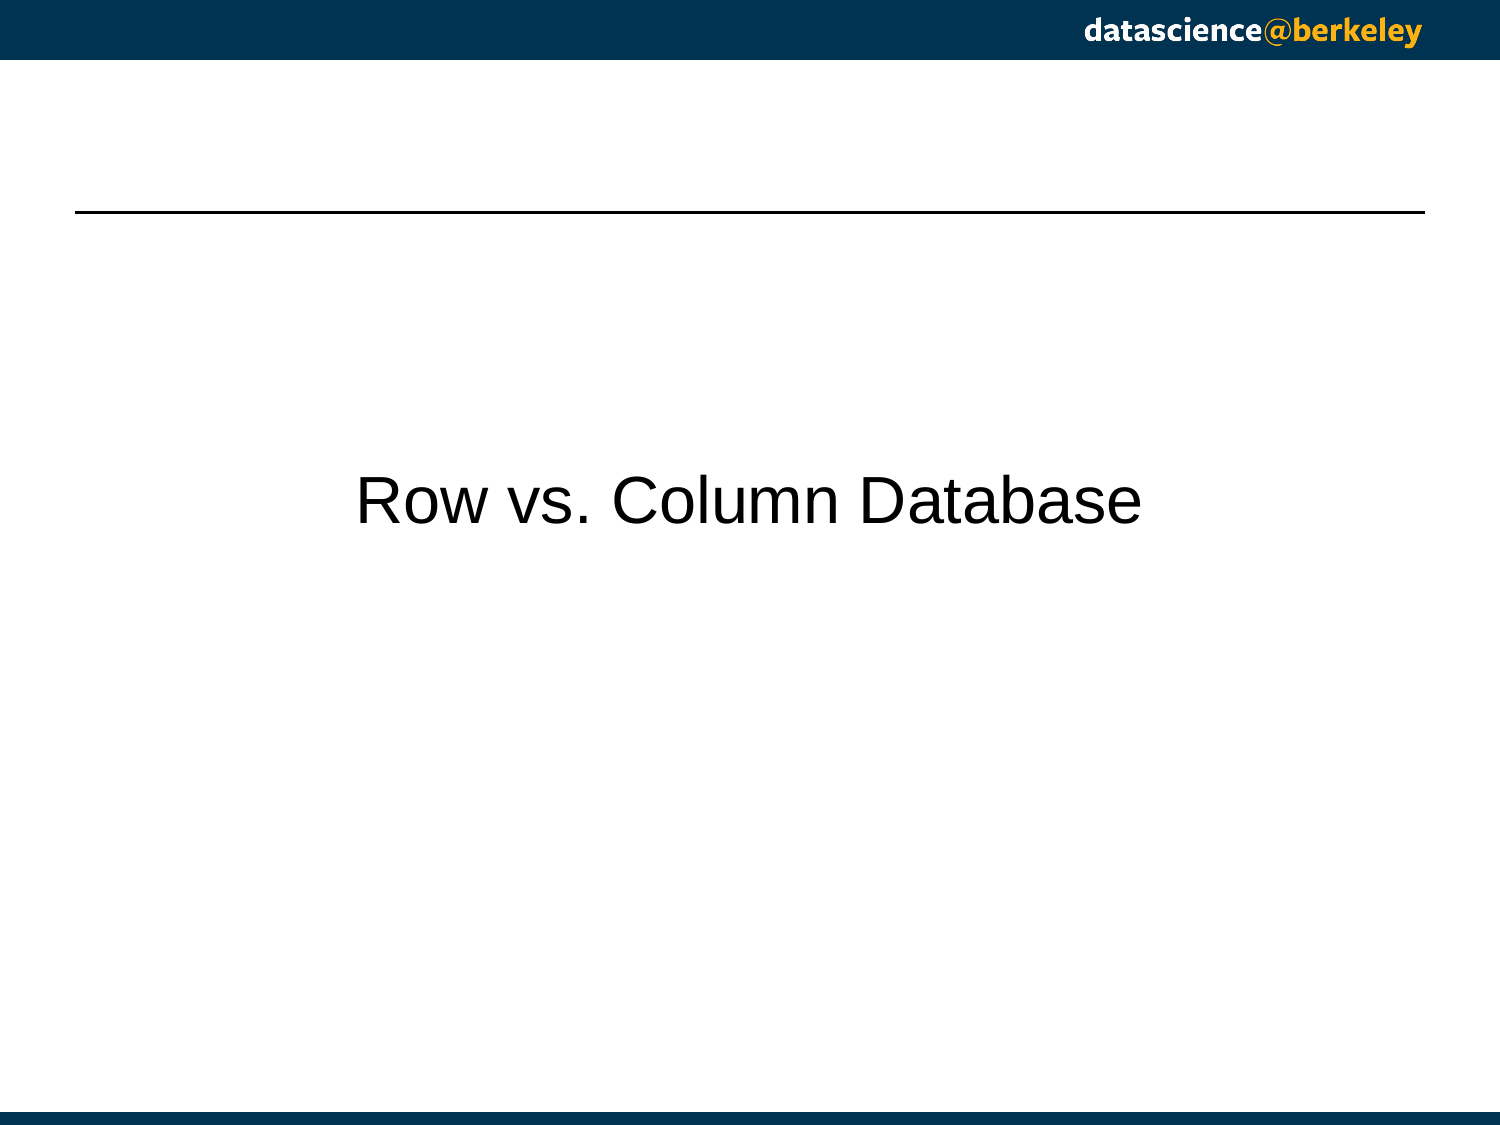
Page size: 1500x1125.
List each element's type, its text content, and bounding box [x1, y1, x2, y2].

list Row vs. Column Database [75, 262, 1425, 1005]
picture [1079, 10, 1431, 52]
